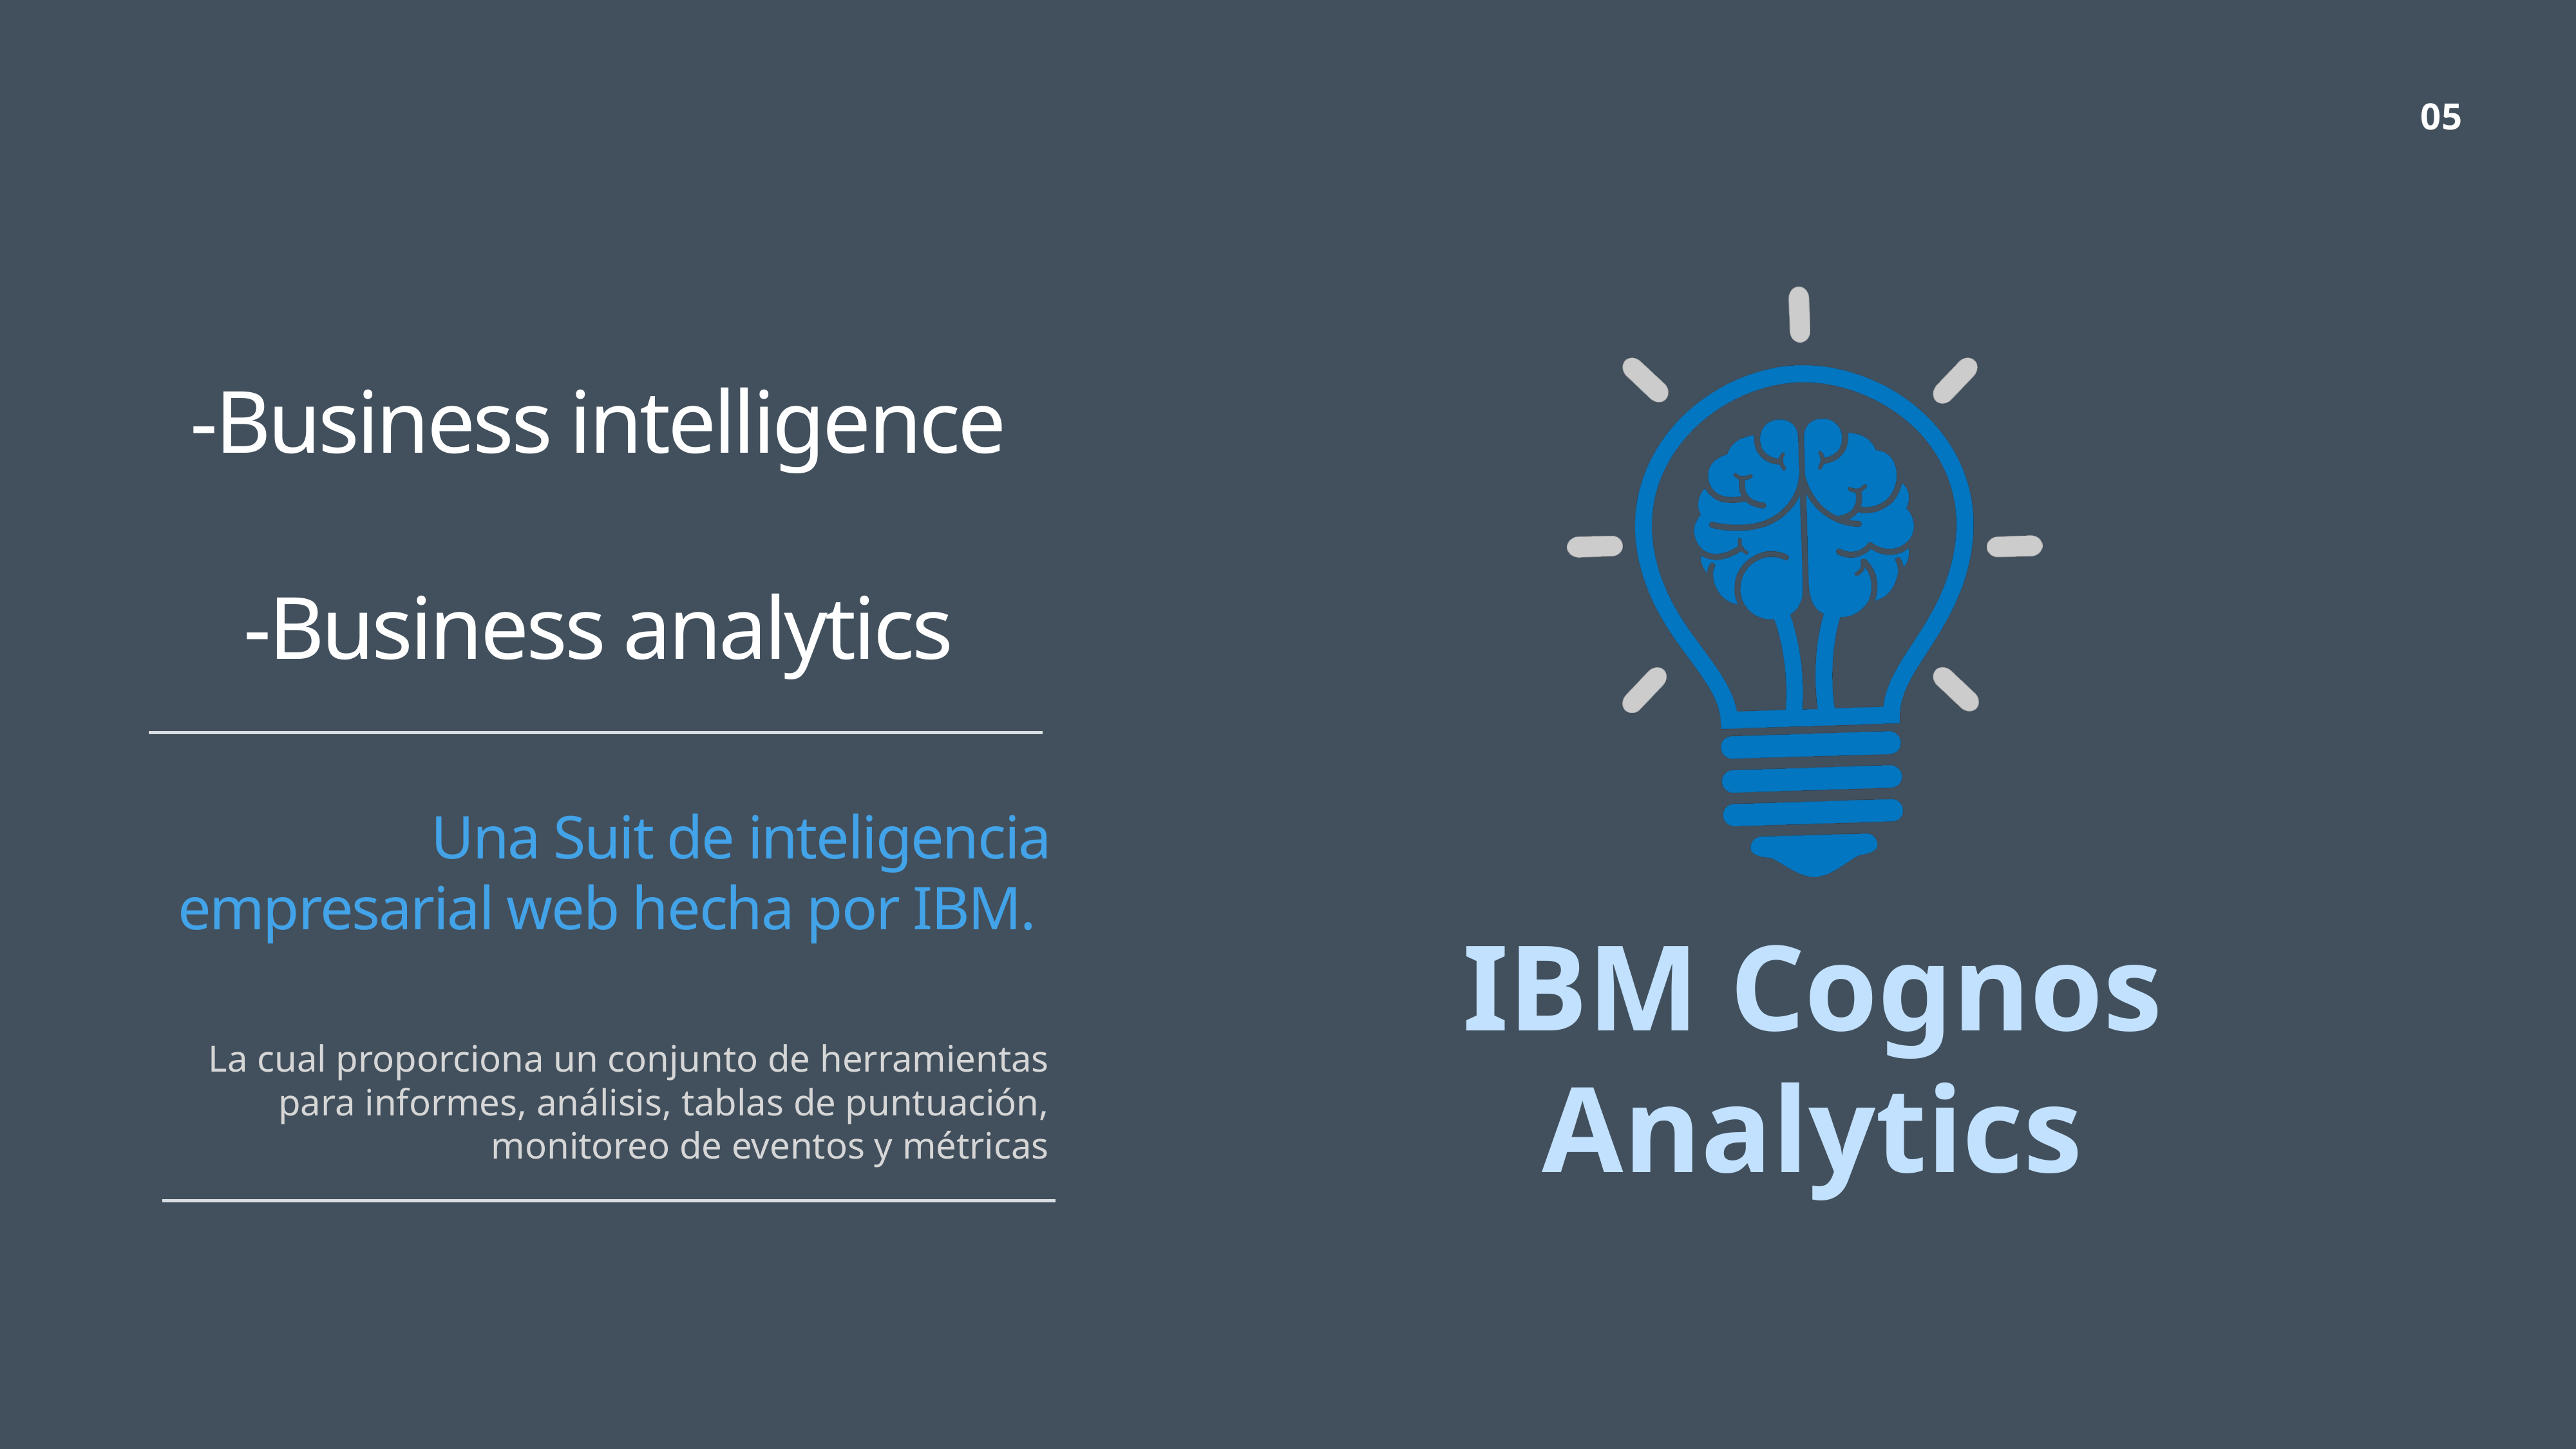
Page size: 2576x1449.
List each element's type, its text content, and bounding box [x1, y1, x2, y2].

text_box Una Suit de inteligencia empresarial web hecha por IBM. [149, 794, 1056, 947]
text_box 05 [2415, 88, 2468, 142]
text_box -Business intelligence -Business analytics [140, 258, 1056, 682]
picture [1567, 287, 2043, 877]
text_box IBM Cognos Analytics [1363, 907, 2262, 1201]
text_box La cual proporciona un conjunto de herramientas para informes, análisis, tablas de puntuación, monitoreo de eventos y métricas [160, 1030, 1055, 1172]
